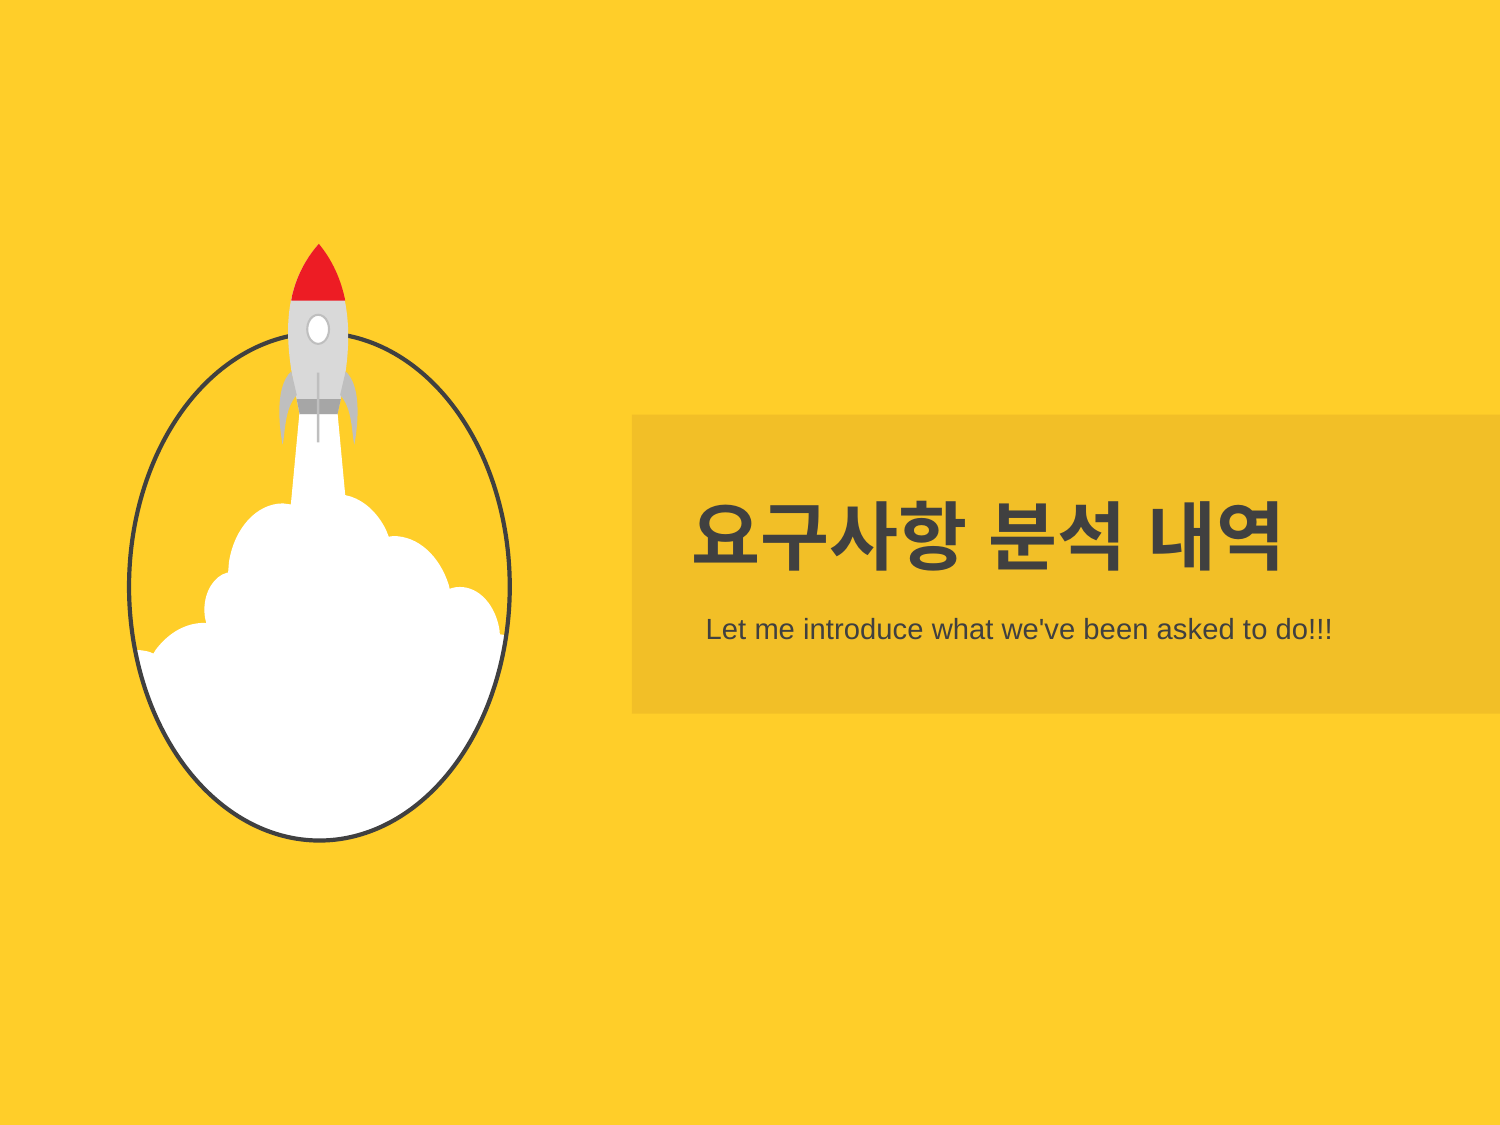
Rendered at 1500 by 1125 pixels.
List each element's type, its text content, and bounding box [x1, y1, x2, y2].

list 요구사항 분석 내역 [676, 471, 1500, 598]
list Let me introduce what we've been asked to do!!! [690, 595, 1500, 659]
